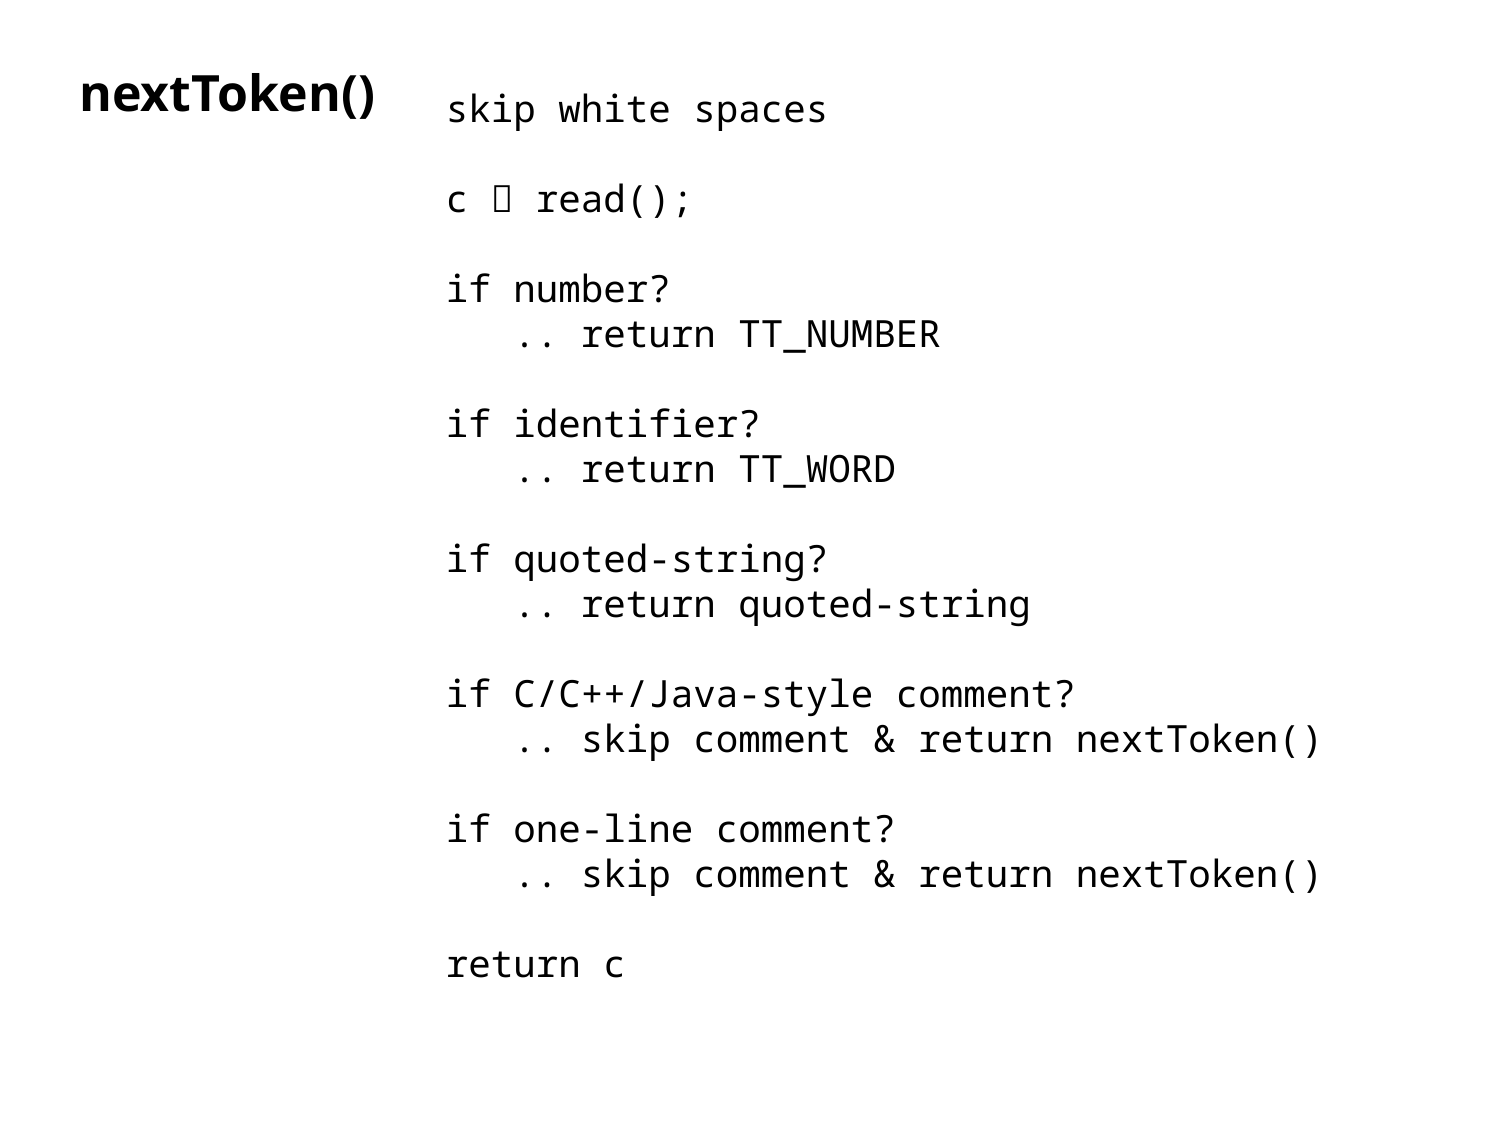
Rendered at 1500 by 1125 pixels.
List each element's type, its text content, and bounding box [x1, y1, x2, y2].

text_box skip white spaces c  read(); if number? .. return TT_NUMBER if identifier? .. return TT_WORD if quoted-string? .. return quoted-string if C/C++/Java-style comment? .. skip comment & return nextToken() if one-line comment? .. skip comment & return nextToken() return c [430, 78, 1376, 993]
text_box nextToken() [64, 54, 1282, 130]
